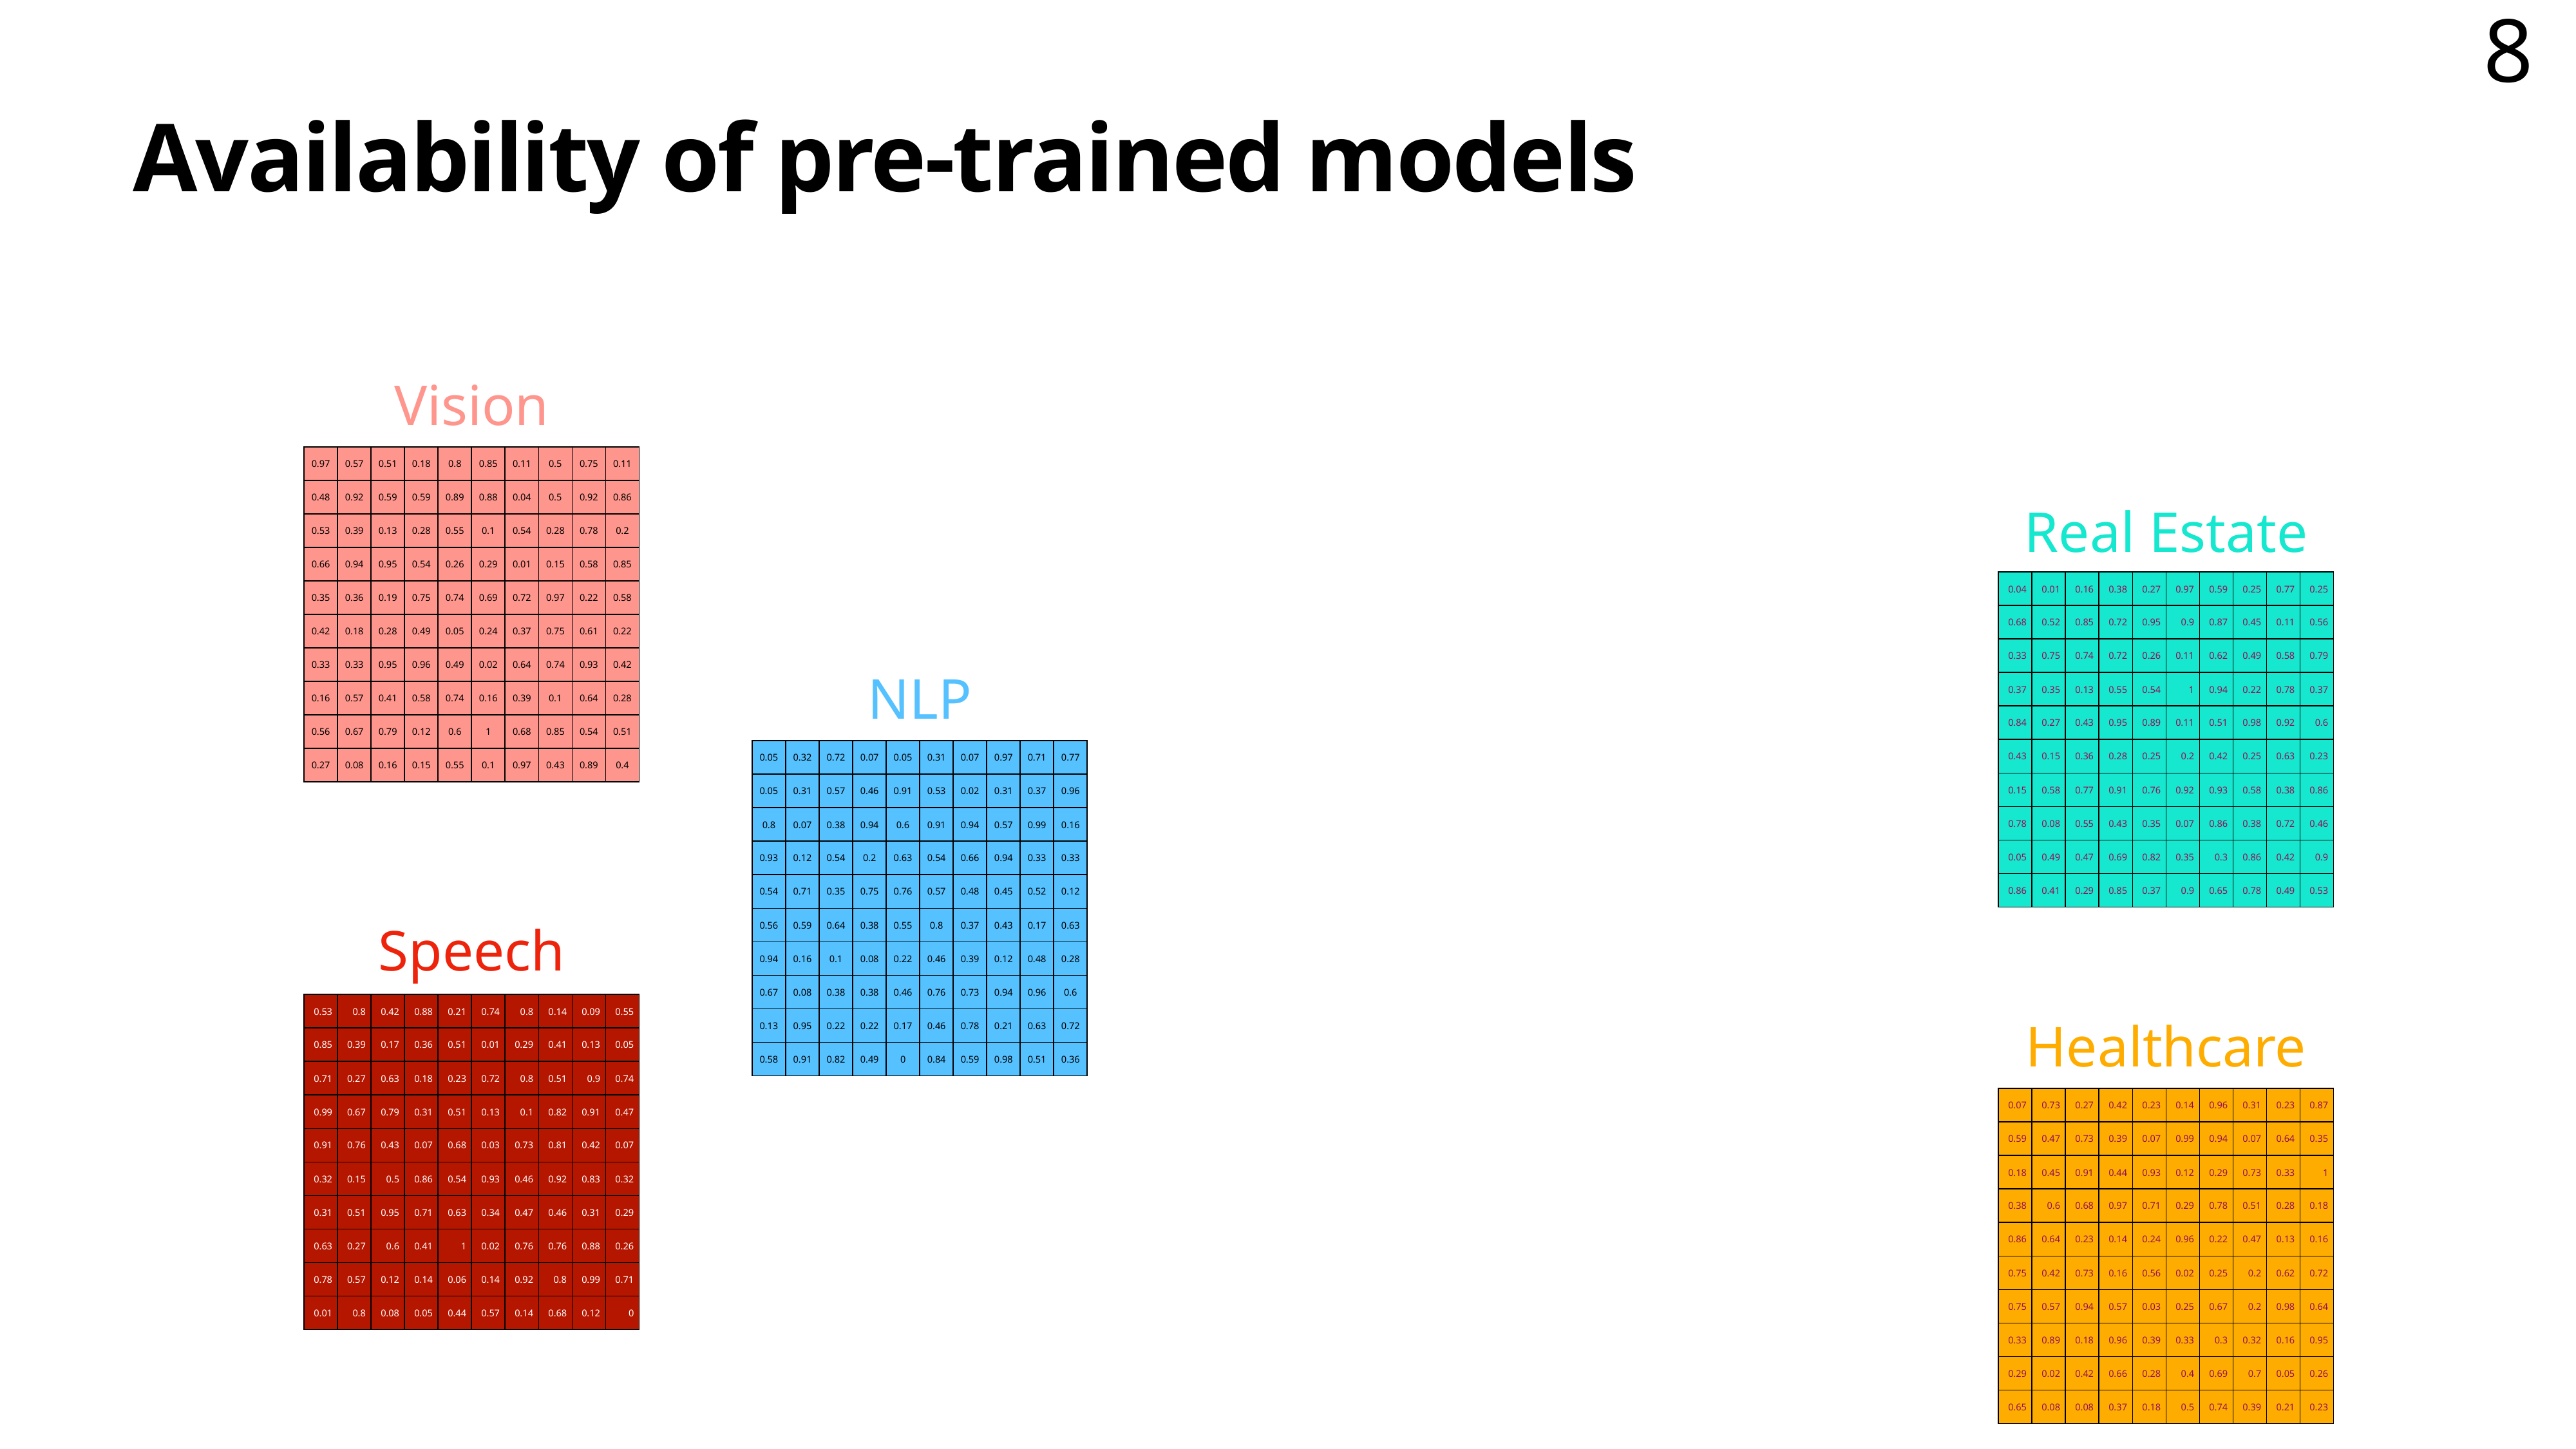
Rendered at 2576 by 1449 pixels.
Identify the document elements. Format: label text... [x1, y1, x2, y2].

table_header 0.18 [405, 448, 437, 480]
table_cell 0.93 [2200, 773, 2233, 806]
table_cell 0.57 [2032, 1290, 2065, 1323]
table_cell 0.31 [305, 1196, 337, 1229]
table_cell 0.56 [2300, 606, 2333, 638]
table_cell 0.99 [1021, 808, 1053, 840]
table_cell 0.94 [753, 942, 785, 975]
table_cell 0.72 [2300, 1256, 2333, 1289]
table_cell 0.51 [2233, 1189, 2266, 1222]
title Availability of pre-trained models [127, 113, 2449, 266]
table_cell 0.72 [1054, 1009, 1086, 1042]
table_cell 0.68 [539, 1296, 572, 1329]
table_cell 0.13 [753, 1009, 785, 1042]
table_cell 0.52 [1021, 875, 1053, 908]
table_header 0.21 [439, 995, 471, 1027]
table_header 0.31 [2233, 1089, 2266, 1121]
table_cell 0.2 [2233, 1290, 2266, 1323]
table_cell 0.85 [305, 1028, 337, 1061]
table_cell 0.18 [2133, 1390, 2166, 1423]
table_cell 0.95 [372, 1196, 404, 1229]
table_cell 0.51 [1021, 1043, 1053, 1075]
table_cell 0.12 [405, 715, 437, 748]
table_cell 0.94 [2200, 1122, 2233, 1155]
table_cell 0.93 [2133, 1156, 2166, 1188]
table_cell 0.58 [606, 582, 639, 614]
table_cell 0.58 [2233, 773, 2266, 806]
table_cell 0.8 [920, 909, 952, 942]
table_cell 0.35 [2300, 1122, 2333, 1155]
table_cell 0.34 [472, 1196, 504, 1229]
table_cell 0.97 [539, 582, 572, 614]
table_cell 0.59 [954, 1043, 986, 1075]
table_cell 0.51 [2200, 706, 2233, 739]
table_cell 0.35 [2166, 840, 2199, 873]
table_cell 0.51 [606, 715, 639, 748]
table_cell 0.55 [2099, 673, 2132, 705]
table_cell 0.42 [2032, 1256, 2065, 1289]
table_cell 0.49 [2032, 840, 2065, 873]
table_cell 0.68 [439, 1129, 471, 1162]
table_cell 0.94 [954, 808, 986, 840]
table_cell 0.49 [853, 1043, 886, 1075]
table_cell 0.42 [2267, 840, 2300, 873]
table_cell 0.48 [305, 481, 337, 513]
table_cell 0.08 [786, 976, 819, 1009]
table_cell 0.76 [338, 1129, 370, 1162]
table_cell 0.16 [2267, 1323, 2300, 1356]
table_cell 0.54 [820, 842, 852, 874]
table_cell 0.1 [820, 942, 852, 975]
table_cell 0.96 [2166, 1223, 2199, 1256]
text_box Speech [373, 910, 571, 987]
table_cell 0.57 [920, 875, 952, 908]
table_cell 0.77 [2066, 773, 2098, 806]
table_cell 0.91 [2099, 773, 2132, 806]
table_cell 0.22 [2233, 673, 2266, 705]
table_cell 0.02 [954, 775, 986, 807]
table_cell 0.89 [2133, 706, 2166, 739]
table_cell 0.08 [2066, 1390, 2098, 1423]
table_cell 0.43 [1999, 740, 2031, 773]
table_cell 0.16 [1054, 808, 1086, 840]
table_cell 0.38 [853, 976, 886, 1009]
table_header 0.97 [305, 448, 337, 480]
table_cell 0.12 [372, 1263, 404, 1296]
table_cell 0.98 [2233, 706, 2266, 739]
table_cell 0.02 [472, 649, 504, 681]
table_cell 0.62 [2200, 639, 2233, 672]
table_cell 0.75 [405, 582, 437, 614]
table_cell 0.53 [920, 775, 952, 807]
table_cell 0.38 [853, 909, 886, 942]
table_cell 0.59 [405, 481, 437, 513]
table_header 0.07 [853, 741, 886, 773]
table_cell 0.42 [2200, 740, 2233, 773]
table_cell 0.25 [2233, 740, 2266, 773]
table_cell 0.46 [506, 1162, 538, 1195]
table_cell 0.73 [954, 976, 986, 1009]
table_cell 0.74 [439, 682, 471, 714]
table_cell 0.43 [372, 1129, 404, 1162]
table_cell 0.6 [372, 1229, 404, 1262]
table_cell 0.74 [2200, 1390, 2233, 1423]
table_cell 0.02 [2166, 1256, 2199, 1289]
table_cell 0.6 [2300, 706, 2333, 739]
table_cell 0.41 [372, 682, 404, 714]
table_cell 0.91 [2066, 1156, 2098, 1188]
table_cell 0.18 [2066, 1323, 2098, 1356]
table_cell 0.39 [506, 682, 538, 714]
table_cell 0.52 [2032, 606, 2065, 638]
table_cell 0.82 [820, 1043, 852, 1075]
table_cell 0.88 [472, 481, 504, 513]
table_cell 0.84 [1999, 706, 2031, 739]
table_cell 0.42 [606, 649, 639, 681]
table_cell 0.28 [1054, 942, 1086, 975]
table_cell 0.76 [920, 976, 952, 1009]
table_cell 0.1 [472, 515, 504, 547]
table_cell 0.04 [506, 481, 538, 513]
table_cell 0.33 [2267, 1156, 2300, 1188]
table_cell 0.57 [338, 1263, 370, 1296]
table_cell 0.94 [338, 548, 370, 580]
table_cell 0.33 [1021, 842, 1053, 874]
table_cell 0.67 [2200, 1290, 2233, 1323]
text_box Vision [388, 365, 555, 442]
table_cell 0.81 [539, 1129, 572, 1162]
table_cell 0.49 [439, 649, 471, 681]
table_cell 0.86 [1999, 1223, 2031, 1256]
table_header 0.25 [2233, 573, 2266, 605]
table_cell 0.8 [539, 1263, 572, 1296]
table_cell 0.66 [305, 548, 337, 580]
table_cell 0.33 [1054, 842, 1086, 874]
table_cell 0.5 [539, 481, 572, 513]
table_header 0.04 [1999, 573, 2031, 605]
table_header 0.71 [1021, 741, 1053, 773]
table_cell 0.61 [573, 615, 605, 647]
table_cell 0.11 [2267, 606, 2300, 638]
table_header 0.97 [987, 741, 1019, 773]
table_cell 0.16 [2300, 1223, 2333, 1256]
table_cell 0.35 [820, 875, 852, 908]
table_cell 0.98 [987, 1043, 1019, 1075]
table_cell 0.69 [2200, 1357, 2233, 1390]
table_cell 0.73 [2066, 1122, 2098, 1155]
table_cell 0.95 [372, 548, 404, 580]
table_cell 0.63 [1021, 1009, 1053, 1042]
table_cell 0.76 [506, 1229, 538, 1262]
table_cell 0.22 [606, 615, 639, 647]
table_cell 0.43 [987, 909, 1019, 942]
table_cell 0.58 [2267, 639, 2300, 672]
table_cell 0.47 [2233, 1223, 2266, 1256]
table_cell 0.42 [573, 1129, 605, 1162]
table_header 0.8 [506, 995, 538, 1027]
table_cell 0.64 [2267, 1122, 2300, 1155]
table_cell 0.13 [573, 1028, 605, 1061]
table_cell 0.48 [1021, 942, 1053, 975]
table_cell 0.06 [439, 1263, 471, 1296]
table_cell 0.28 [2099, 740, 2132, 773]
table_cell 0.58 [405, 682, 437, 714]
table_cell 0 [887, 1043, 919, 1075]
table_cell 0.07 [2133, 1122, 2166, 1155]
table_cell 0.95 [2099, 706, 2132, 739]
table_cell 0.28 [405, 515, 437, 547]
table_cell 0.93 [573, 649, 605, 681]
table_cell 0.62 [2267, 1256, 2300, 1289]
table_cell 0.96 [1054, 775, 1086, 807]
table_cell 0.11 [2166, 706, 2199, 739]
table_cell 0.24 [472, 615, 504, 647]
table_cell 0.23 [439, 1062, 471, 1094]
table_cell 0.92 [2267, 706, 2300, 739]
table_cell 0.56 [2133, 1256, 2166, 1289]
table_cell 0.95 [372, 649, 404, 681]
table_cell 0.78 [1999, 807, 2031, 840]
table_cell 0.47 [606, 1095, 639, 1128]
table_header 0.42 [372, 995, 404, 1027]
table_cell 0.69 [472, 582, 504, 614]
table_cell 0.85 [2099, 874, 2132, 907]
table_cell 0.49 [2267, 874, 2300, 907]
table_cell 0.94 [853, 808, 886, 840]
table_cell 0.69 [2099, 840, 2132, 873]
table_cell 0.97 [2099, 1189, 2132, 1222]
table_header 0.8 [439, 448, 471, 480]
table_cell 0.46 [539, 1196, 572, 1229]
table_cell 0.05 [606, 1028, 639, 1061]
table_cell 0.29 [2166, 1189, 2199, 1222]
table_cell 0.35 [2133, 807, 2166, 840]
table_cell 0.73 [506, 1129, 538, 1162]
table_cell 0.71 [405, 1196, 437, 1229]
table_cell 0.47 [2032, 1122, 2065, 1155]
table_cell 0.82 [539, 1095, 572, 1128]
table_cell 0.18 [1999, 1156, 2031, 1188]
table_cell 1 [2300, 1156, 2333, 1188]
table_cell 0.7 [2233, 1357, 2266, 1390]
table_header 0.01 [2032, 573, 2065, 605]
table_cell 0.75 [539, 615, 572, 647]
table_cell 0.54 [573, 715, 605, 748]
table_cell 0.71 [606, 1263, 639, 1296]
table_cell 0.29 [472, 548, 504, 580]
table_cell 0.68 [2066, 1189, 2098, 1222]
table_cell 0.26 [439, 548, 471, 580]
table_header 0.31 [920, 741, 952, 773]
table_cell 0.96 [405, 649, 437, 681]
table_cell 0.28 [606, 682, 639, 714]
table_cell 0.59 [372, 481, 404, 513]
table_cell 0.66 [2099, 1357, 2132, 1390]
table_cell 0.66 [954, 842, 986, 874]
table_cell 0.76 [2133, 773, 2166, 806]
table_cell 0.16 [372, 749, 404, 781]
table_cell 0.72 [2099, 606, 2132, 638]
table_cell 0.51 [439, 1028, 471, 1061]
table_cell 0.32 [2233, 1323, 2266, 1356]
table_cell 0.23 [2300, 1390, 2333, 1423]
table_cell 0.74 [606, 1062, 639, 1094]
table_cell 0.98 [2267, 1290, 2300, 1323]
table_cell 0.2 [2233, 1256, 2266, 1289]
table_cell 0.94 [2066, 1290, 2098, 1323]
table_cell 0.22 [820, 1009, 852, 1042]
table_header 0.32 [786, 741, 819, 773]
table_cell 0.89 [439, 481, 471, 513]
table_cell 0.45 [987, 875, 1019, 908]
table_cell 0.91 [786, 1043, 819, 1075]
table_cell 0.33 [1999, 639, 2031, 672]
table_cell 0.57 [472, 1296, 504, 1329]
table_cell 0.92 [573, 481, 605, 513]
table_cell 0.18 [338, 615, 370, 647]
table_cell 0.31 [573, 1196, 605, 1229]
table_cell 0.95 [2133, 606, 2166, 638]
table_cell 0.85 [606, 548, 639, 580]
table_cell 0.92 [338, 481, 370, 513]
table_cell 0.3 [2200, 1323, 2233, 1356]
table_cell 0.42 [2066, 1357, 2098, 1390]
table_cell 0.56 [305, 715, 337, 748]
table_cell 0.78 [573, 515, 605, 547]
table_cell 0.13 [2267, 1223, 2300, 1256]
table_cell 0.67 [753, 976, 785, 1009]
text_box NLP [862, 658, 978, 735]
table_cell 0.28 [372, 615, 404, 647]
table_cell 0.03 [2133, 1290, 2166, 1323]
table_cell 0.26 [606, 1229, 639, 1262]
table_cell 0.51 [439, 1095, 471, 1128]
table_cell 0.63 [2267, 740, 2300, 773]
table_cell 0.91 [305, 1129, 337, 1162]
table_cell 0.57 [2099, 1290, 2132, 1323]
table_cell 0.86 [405, 1162, 437, 1195]
table_cell 0.32 [305, 1162, 337, 1195]
table_cell 0.23 [2066, 1223, 2098, 1256]
table_header 0.27 [2066, 1089, 2098, 1121]
table_cell 0.9 [2300, 840, 2333, 873]
table_cell 0.96 [1021, 976, 1053, 1009]
table_cell 0.78 [305, 1263, 337, 1296]
table_cell 0.78 [2233, 874, 2266, 907]
table_cell 0 [606, 1296, 639, 1329]
table_cell 0.65 [2200, 874, 2233, 907]
table_cell 0.59 [786, 909, 819, 942]
table_header 0.14 [2166, 1089, 2199, 1121]
table_header 0.42 [2099, 1089, 2132, 1121]
table_cell 0.14 [2099, 1223, 2132, 1256]
table_cell 0.79 [372, 715, 404, 748]
table_cell 0.99 [305, 1095, 337, 1128]
table_cell 0.97 [506, 749, 538, 781]
table_cell 0.12 [573, 1296, 605, 1329]
table_cell 0.46 [853, 775, 886, 807]
table_cell 0.48 [954, 875, 986, 908]
text_box Real Estate [2019, 491, 2314, 569]
table_cell 0.38 [820, 808, 852, 840]
table_cell 0.72 [472, 1062, 504, 1094]
table_cell 0.2 [606, 515, 639, 547]
table_cell 0.13 [472, 1095, 504, 1128]
table_cell 0.1 [539, 682, 572, 714]
table_header 0.11 [506, 448, 538, 480]
table_cell 0.71 [305, 1062, 337, 1094]
table_cell 0.63 [439, 1196, 471, 1229]
table_cell 0.13 [372, 515, 404, 547]
table_cell 0.29 [506, 1028, 538, 1061]
table_cell 0.89 [573, 749, 605, 781]
table_cell 0.01 [305, 1296, 337, 1329]
table_cell 0.01 [506, 548, 538, 580]
table_cell 0.82 [2133, 840, 2166, 873]
table_cell 0.6 [887, 808, 919, 840]
table_cell 0.5 [372, 1162, 404, 1195]
table_cell 0.92 [2166, 773, 2199, 806]
table_cell 0.38 [820, 976, 852, 1009]
table_cell 0.88 [573, 1229, 605, 1262]
table_header 0.75 [573, 448, 605, 480]
table_cell 0.3 [2200, 840, 2233, 873]
table_cell 0.41 [2032, 874, 2065, 907]
table_cell 0.85 [539, 715, 572, 748]
table_cell 0.08 [853, 942, 886, 975]
table_cell 0.1 [506, 1095, 538, 1128]
table_cell 0.25 [2200, 1256, 2233, 1289]
table_header 0.27 [2133, 573, 2166, 605]
table_cell 0.42 [305, 615, 337, 647]
table_cell 0.8 [506, 1062, 538, 1094]
table_header 0.85 [472, 448, 504, 480]
table_cell 0.47 [506, 1196, 538, 1229]
table_header 0.23 [2267, 1089, 2300, 1121]
table_cell 0.58 [753, 1043, 785, 1075]
table_cell 0.12 [1054, 875, 1086, 908]
table_cell 0.51 [338, 1196, 370, 1229]
table_cell 0.95 [2300, 1323, 2333, 1356]
table_cell 0.46 [920, 942, 952, 975]
table_cell 0.72 [2099, 639, 2132, 672]
text_box [2288, 0, 2576, 119]
table_cell 0.37 [1999, 673, 2031, 705]
table_header 0.59 [2200, 573, 2233, 605]
table_cell 0.74 [439, 582, 471, 614]
table_cell 0.9 [573, 1062, 605, 1094]
table_header 0.25 [2300, 573, 2333, 605]
table_cell 0.55 [887, 909, 919, 942]
table_cell 0.41 [405, 1229, 437, 1262]
table_cell 0.75 [853, 875, 886, 908]
table_cell 0.92 [539, 1162, 572, 1195]
table_cell 0.21 [2267, 1390, 2300, 1423]
table_cell 0.32 [606, 1162, 639, 1195]
table_cell 0.64 [2032, 1223, 2065, 1256]
table_cell 0.15 [338, 1162, 370, 1195]
table_cell 0.59 [1999, 1122, 2031, 1155]
table_cell 0.85 [2066, 606, 2098, 638]
table_cell 0.18 [405, 1062, 437, 1094]
table_cell 0.43 [2066, 706, 2098, 739]
table_cell 0.02 [472, 1229, 504, 1262]
table_cell 0.14 [472, 1263, 504, 1296]
table_header 0.07 [1999, 1089, 2031, 1121]
table_header 0.73 [2032, 1089, 2065, 1121]
table_cell 0.07 [606, 1129, 639, 1162]
table_cell 0.39 [2133, 1323, 2166, 1356]
table_cell 0.4 [2166, 1357, 2199, 1390]
table_cell 0.79 [372, 1095, 404, 1128]
table_cell 0.03 [472, 1129, 504, 1162]
table_cell 0.35 [2032, 673, 2065, 705]
table_cell 0.17 [1021, 909, 1053, 942]
table_cell 0.94 [987, 842, 1019, 874]
table_cell 0.92 [506, 1263, 538, 1296]
table_cell 0.35 [305, 582, 337, 614]
table_cell 0.76 [539, 1229, 572, 1262]
table_cell 0.39 [2099, 1122, 2132, 1155]
table_header 0.38 [2099, 573, 2132, 605]
table_cell 0.95 [786, 1009, 819, 1042]
table_cell 0.89 [2032, 1323, 2065, 1356]
table_cell 0.91 [887, 775, 919, 807]
table_cell 0.63 [305, 1229, 337, 1262]
table_cell 0.9 [2166, 874, 2199, 907]
table_cell 0.54 [753, 875, 785, 908]
table_cell 0.38 [2267, 773, 2300, 806]
table_cell 0.8 [753, 808, 785, 840]
table_header 0.05 [887, 741, 919, 773]
table_cell 0.24 [2133, 1223, 2166, 1256]
table_cell 0.14 [405, 1263, 437, 1296]
table_cell 0.26 [2133, 639, 2166, 672]
table_cell 0.21 [987, 1009, 1019, 1042]
table_cell 0.65 [1999, 1390, 2031, 1423]
table_cell 0.78 [2267, 673, 2300, 705]
table_cell 0.55 [439, 749, 471, 781]
table_cell 0.76 [887, 875, 919, 908]
table_cell 0.86 [2200, 807, 2233, 840]
table_cell 0.45 [2233, 606, 2266, 638]
table_cell 0.72 [2267, 807, 2300, 840]
table_cell 0.78 [954, 1009, 986, 1042]
table_cell 0.6 [1054, 976, 1086, 1009]
table_cell 0.93 [753, 842, 785, 874]
table_cell 0.54 [506, 515, 538, 547]
table_cell 0.29 [2200, 1156, 2233, 1188]
table_cell 0.39 [2233, 1390, 2266, 1423]
table_cell 0.15 [2032, 740, 2065, 773]
table_cell 0.08 [338, 749, 370, 781]
table_cell 0.86 [606, 481, 639, 513]
table_cell 0.55 [439, 515, 471, 547]
table_cell 0.63 [372, 1062, 404, 1094]
table_cell 0.75 [1999, 1290, 2031, 1323]
table_cell 0.86 [1999, 874, 2031, 907]
table_cell 0.39 [338, 1028, 370, 1061]
table_cell 0.53 [305, 515, 337, 547]
table_cell 0.2 [2166, 740, 2199, 773]
table_cell 0.37 [954, 909, 986, 942]
table_cell 0.44 [2099, 1156, 2132, 1188]
table_header 0.5 [539, 448, 572, 480]
table_cell 0.49 [2233, 639, 2266, 672]
table_cell 0.6 [2032, 1189, 2065, 1222]
table_cell 0.31 [405, 1095, 437, 1128]
table_cell 0.5 [2166, 1390, 2199, 1423]
table_cell 0.56 [753, 909, 785, 942]
table_header 0.14 [539, 995, 572, 1027]
table_cell 0.28 [2133, 1357, 2166, 1390]
table_cell 0.96 [2099, 1323, 2132, 1356]
table_cell 0.38 [2233, 807, 2266, 840]
table_cell 0.27 [338, 1062, 370, 1094]
table_cell 0.67 [338, 1095, 370, 1128]
table_cell 0.29 [606, 1196, 639, 1229]
table_header 0.57 [338, 448, 370, 480]
table_cell 0.22 [2200, 1223, 2233, 1256]
table_header 0.07 [954, 741, 986, 773]
table_header 0.09 [573, 995, 605, 1027]
table_cell 0.93 [472, 1162, 504, 1195]
table_cell 0.74 [539, 649, 572, 681]
table_cell 0.27 [338, 1229, 370, 1262]
table_cell 0.19 [372, 582, 404, 614]
table_cell 0.15 [405, 749, 437, 781]
table_header 0.51 [372, 448, 404, 480]
table_cell 0.64 [2300, 1290, 2333, 1323]
table_cell 0.37 [1021, 775, 1053, 807]
table_cell 0.83 [573, 1162, 605, 1195]
table_header 0.11 [606, 448, 639, 480]
table_cell 0.2 [853, 842, 886, 874]
table_cell 0.12 [987, 942, 1019, 975]
table_cell 0.53 [2300, 874, 2333, 907]
table_cell 0.31 [987, 775, 1019, 807]
table_cell 0.87 [2200, 606, 2233, 638]
table_cell 0.36 [338, 582, 370, 614]
table_cell 0.41 [539, 1028, 572, 1061]
table_header 0.77 [2267, 573, 2300, 605]
table_cell 1 [472, 715, 504, 748]
table_cell 0.71 [2133, 1189, 2166, 1222]
table_cell 0.05 [753, 775, 785, 807]
table_cell 0.9 [2166, 606, 2199, 638]
table_cell 0.91 [920, 808, 952, 840]
table_cell 0.28 [2267, 1189, 2300, 1222]
table_cell 0.57 [987, 808, 1019, 840]
table_cell 0.57 [338, 682, 370, 714]
table_cell 0.37 [506, 615, 538, 647]
table_cell 0.29 [2066, 874, 2098, 907]
table_cell 0.6 [439, 715, 471, 748]
table_cell 0.05 [405, 1296, 437, 1329]
table_cell 0.75 [1999, 1256, 2031, 1289]
table_header 0.87 [2300, 1089, 2333, 1121]
table_header 0.88 [405, 995, 437, 1027]
table_cell 0.78 [2200, 1189, 2233, 1222]
table_cell 0.67 [338, 715, 370, 748]
table_cell 0.94 [987, 976, 1019, 1009]
table_cell 0.94 [2200, 673, 2233, 705]
table_cell 0.29 [1999, 1357, 2031, 1390]
table_cell 0.33 [1999, 1323, 2031, 1356]
table_cell 0.74 [2066, 639, 2098, 672]
table_cell 0.4 [606, 749, 639, 781]
table_cell 0.54 [920, 842, 952, 874]
table_cell 0.22 [887, 942, 919, 975]
table_cell 0.36 [405, 1028, 437, 1061]
table_cell 0.22 [573, 582, 605, 614]
table_cell 0.46 [887, 976, 919, 1009]
table_cell 0.05 [1999, 840, 2031, 873]
table_cell 0.64 [573, 682, 605, 714]
table_cell 0.36 [2066, 740, 2098, 773]
table_header 0.55 [606, 995, 639, 1027]
table_cell 0.02 [2032, 1357, 2065, 1390]
table_cell 0.28 [539, 515, 572, 547]
table_cell 1 [2166, 673, 2199, 705]
table_cell 0.68 [506, 715, 538, 748]
table_cell 0.58 [2032, 773, 2065, 806]
table_cell 0.26 [2300, 1357, 2333, 1390]
table_header 0.74 [472, 995, 504, 1027]
table_cell 0.37 [2300, 673, 2333, 705]
table_cell 0.05 [2267, 1357, 2300, 1390]
table_cell 0.33 [2166, 1323, 2199, 1356]
table_cell 0.1 [472, 749, 504, 781]
table_cell 0.36 [1054, 1043, 1086, 1075]
table_header 0.23 [2133, 1089, 2166, 1121]
table_cell 0.18 [2300, 1189, 2333, 1222]
table_cell 0.16 [2099, 1256, 2132, 1289]
table_cell 0.08 [2032, 1390, 2065, 1423]
table_cell 0.37 [2133, 874, 2166, 907]
table_cell 0.68 [1999, 606, 2031, 638]
table_cell 0.57 [820, 775, 852, 807]
table_cell 0.33 [338, 649, 370, 681]
text_box Healthcare [2020, 1007, 2312, 1084]
table_cell 0.23 [2300, 740, 2333, 773]
table_cell 0.27 [305, 749, 337, 781]
table_cell 0.31 [786, 775, 819, 807]
table_cell 0.37 [2099, 1390, 2132, 1423]
table_cell 0.99 [2166, 1122, 2199, 1155]
table_header 0.77 [1054, 741, 1086, 773]
table_cell 0.11 [2166, 639, 2199, 672]
table_cell 0.99 [573, 1263, 605, 1296]
table_cell 0.14 [506, 1296, 538, 1329]
table_cell 0.16 [305, 682, 337, 714]
table_cell 0.15 [1999, 773, 2031, 806]
table_cell 0.08 [372, 1296, 404, 1329]
table_cell 0.73 [2066, 1256, 2098, 1289]
table_cell 0.58 [573, 548, 605, 580]
table_cell 0.79 [2300, 639, 2333, 672]
table_cell 0.16 [472, 682, 504, 714]
table_cell 0.84 [920, 1043, 952, 1075]
table_cell 0.63 [1054, 909, 1086, 942]
table_header 0.8 [338, 995, 370, 1027]
table_cell 0.47 [2066, 840, 2098, 873]
table_header 0.53 [305, 995, 337, 1027]
table_cell 0.51 [539, 1062, 572, 1094]
table_cell 0.43 [2099, 807, 2132, 840]
table_cell 0.17 [372, 1028, 404, 1061]
table_cell 0.05 [439, 615, 471, 647]
table_cell 0.55 [2066, 807, 2098, 840]
table_cell 0.39 [954, 942, 986, 975]
table_cell 0.17 [887, 1009, 919, 1042]
table_cell 0.12 [786, 842, 819, 874]
table_cell 0.71 [786, 875, 819, 908]
table_cell 0.08 [2032, 807, 2065, 840]
table_cell 0.39 [338, 515, 370, 547]
table_cell 0.43 [539, 749, 572, 781]
table_cell 0.07 [2166, 807, 2199, 840]
table_cell 0.8 [338, 1296, 370, 1329]
table_cell 0.46 [2300, 807, 2333, 840]
table_cell 0.25 [2166, 1290, 2199, 1323]
table_cell 0.64 [506, 649, 538, 681]
table_cell 0.91 [573, 1095, 605, 1128]
table_cell 0.86 [2300, 773, 2333, 806]
table_cell 0.75 [2032, 639, 2065, 672]
table_cell 0.15 [539, 548, 572, 580]
table_cell 0.07 [2233, 1122, 2266, 1155]
table_cell 0.07 [786, 808, 819, 840]
table_cell 0.13 [2066, 673, 2098, 705]
table_cell 0.38 [1999, 1189, 2031, 1222]
table_cell 0.54 [439, 1162, 471, 1195]
table_cell 0.01 [472, 1028, 504, 1061]
table_cell 0.63 [887, 842, 919, 874]
table_header 0.16 [2066, 573, 2098, 605]
table_cell 0.54 [2133, 673, 2166, 705]
table_cell 0.22 [853, 1009, 886, 1042]
table_header 0.72 [820, 741, 852, 773]
table_cell 0.44 [439, 1296, 471, 1329]
table_header 0.05 [753, 741, 785, 773]
table_cell 0.27 [2032, 706, 2065, 739]
table_cell 0.46 [920, 1009, 952, 1042]
table_cell 0.12 [2166, 1156, 2199, 1188]
table_cell 0.86 [2233, 840, 2266, 873]
table_cell 0.16 [786, 942, 819, 975]
table_cell 0.25 [2133, 740, 2166, 773]
table_header 0.97 [2166, 573, 2199, 605]
table_cell 0.07 [405, 1129, 437, 1162]
table_cell 0.73 [2233, 1156, 2266, 1188]
table_cell 0.64 [820, 909, 852, 942]
table_cell 0.54 [405, 548, 437, 580]
table_cell 1 [439, 1229, 471, 1262]
table_cell 0.72 [506, 582, 538, 614]
table_header 0.96 [2200, 1089, 2233, 1121]
table_cell 0.49 [405, 615, 437, 647]
table_cell 0.33 [305, 649, 337, 681]
table_cell 0.45 [2032, 1156, 2065, 1188]
